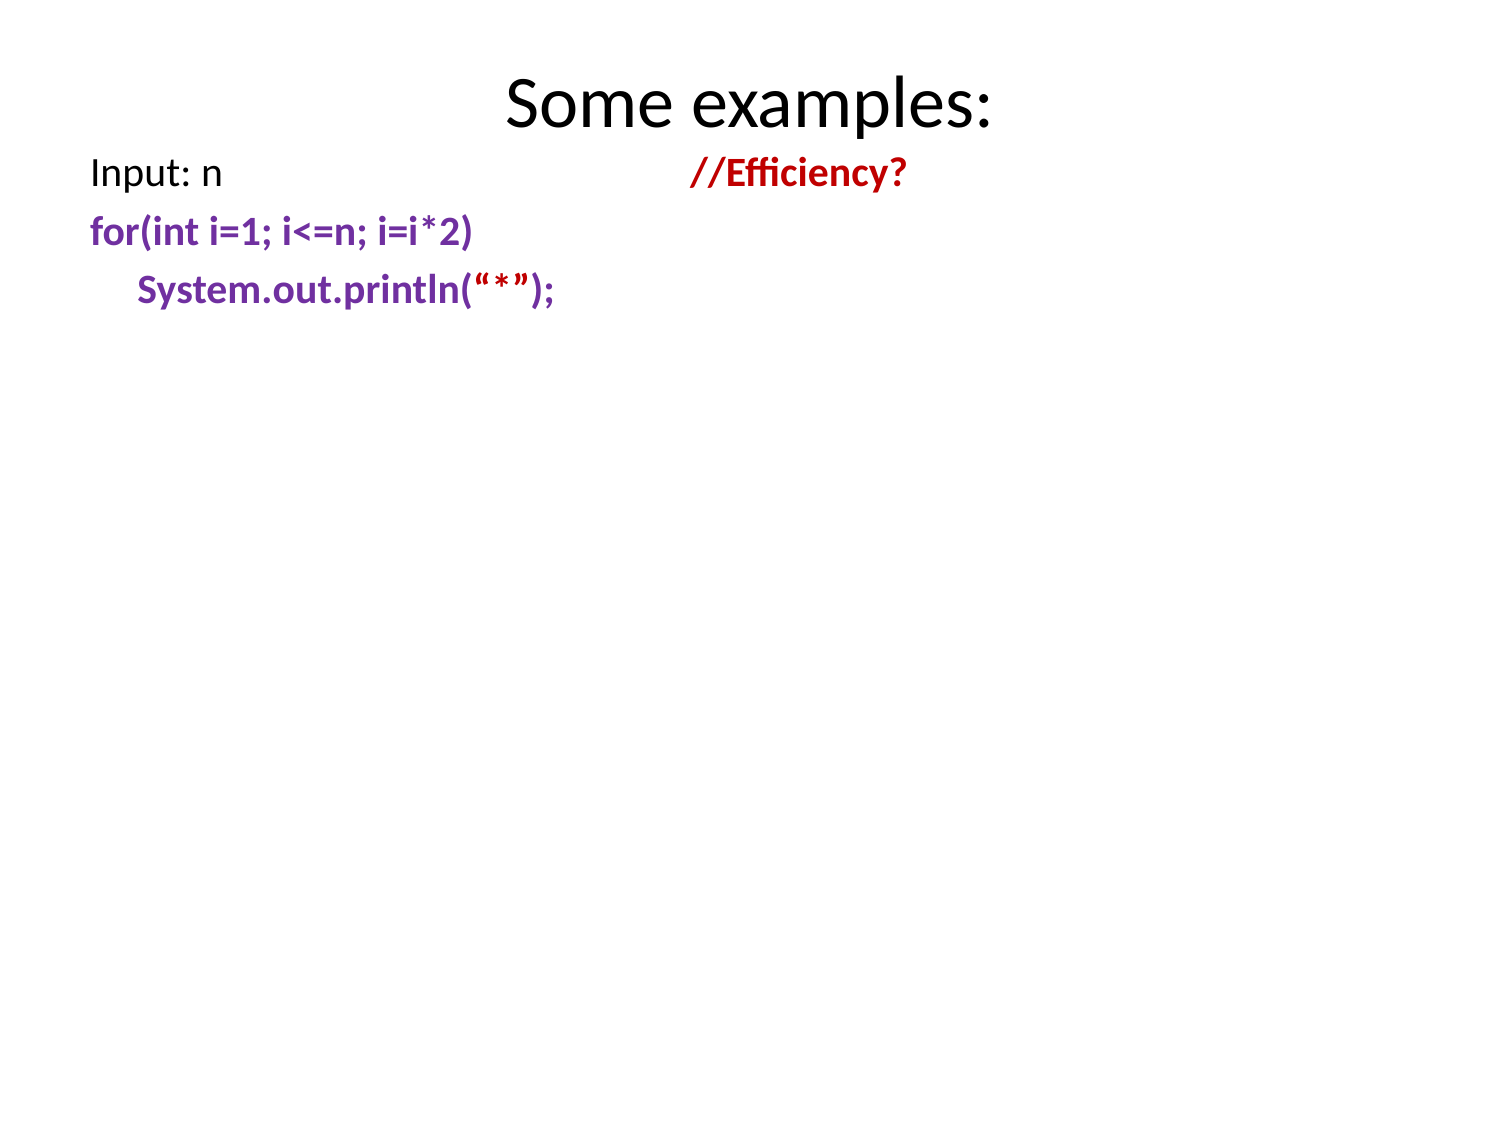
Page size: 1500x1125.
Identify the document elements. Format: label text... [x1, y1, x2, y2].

title Some examples: [75, 45, 1425, 137]
list Input: n //Efficiency? for(int i=1; i<=n; i=i*2) System.out.println(“*”); [75, 137, 1425, 1005]
